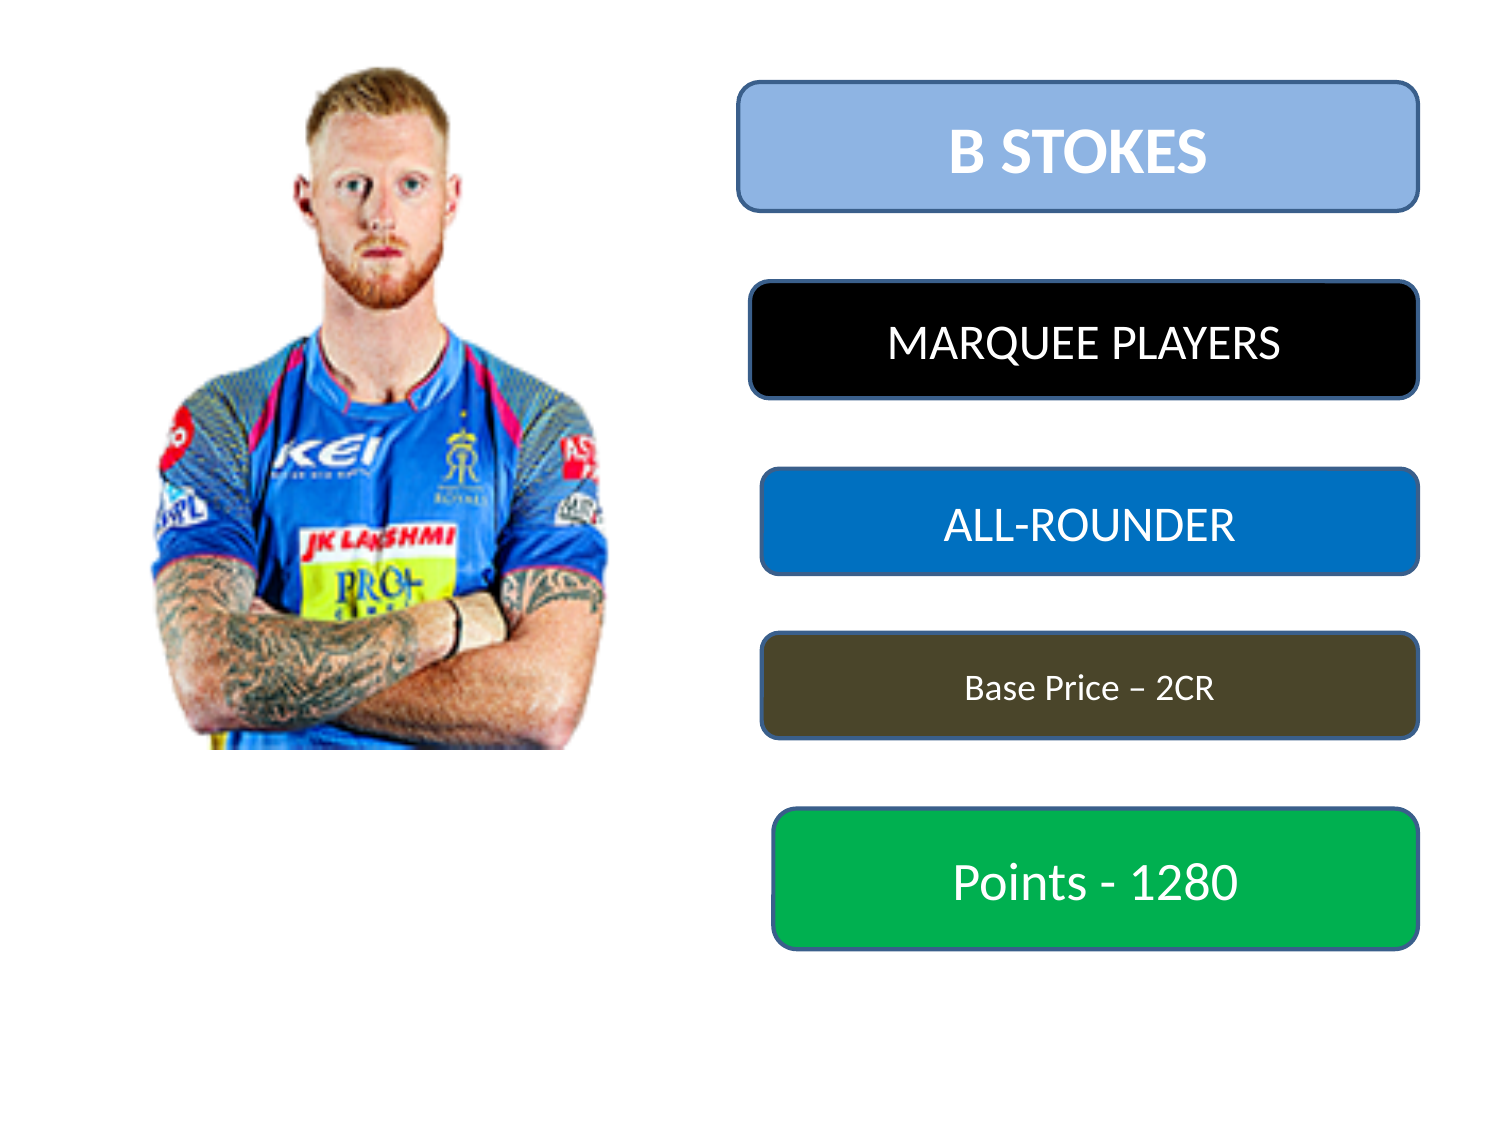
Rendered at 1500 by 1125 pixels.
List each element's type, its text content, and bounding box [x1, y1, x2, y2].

text_box B STOKES [736, 79, 1421, 214]
text_box MARQUEE PLAYERS [747, 279, 1421, 401]
text_box Base Price – 2CR [759, 630, 1421, 741]
text_box Points - 1280 [771, 806, 1421, 952]
picture [46, 23, 716, 751]
text_box ALL-ROUNDER [759, 466, 1421, 577]
